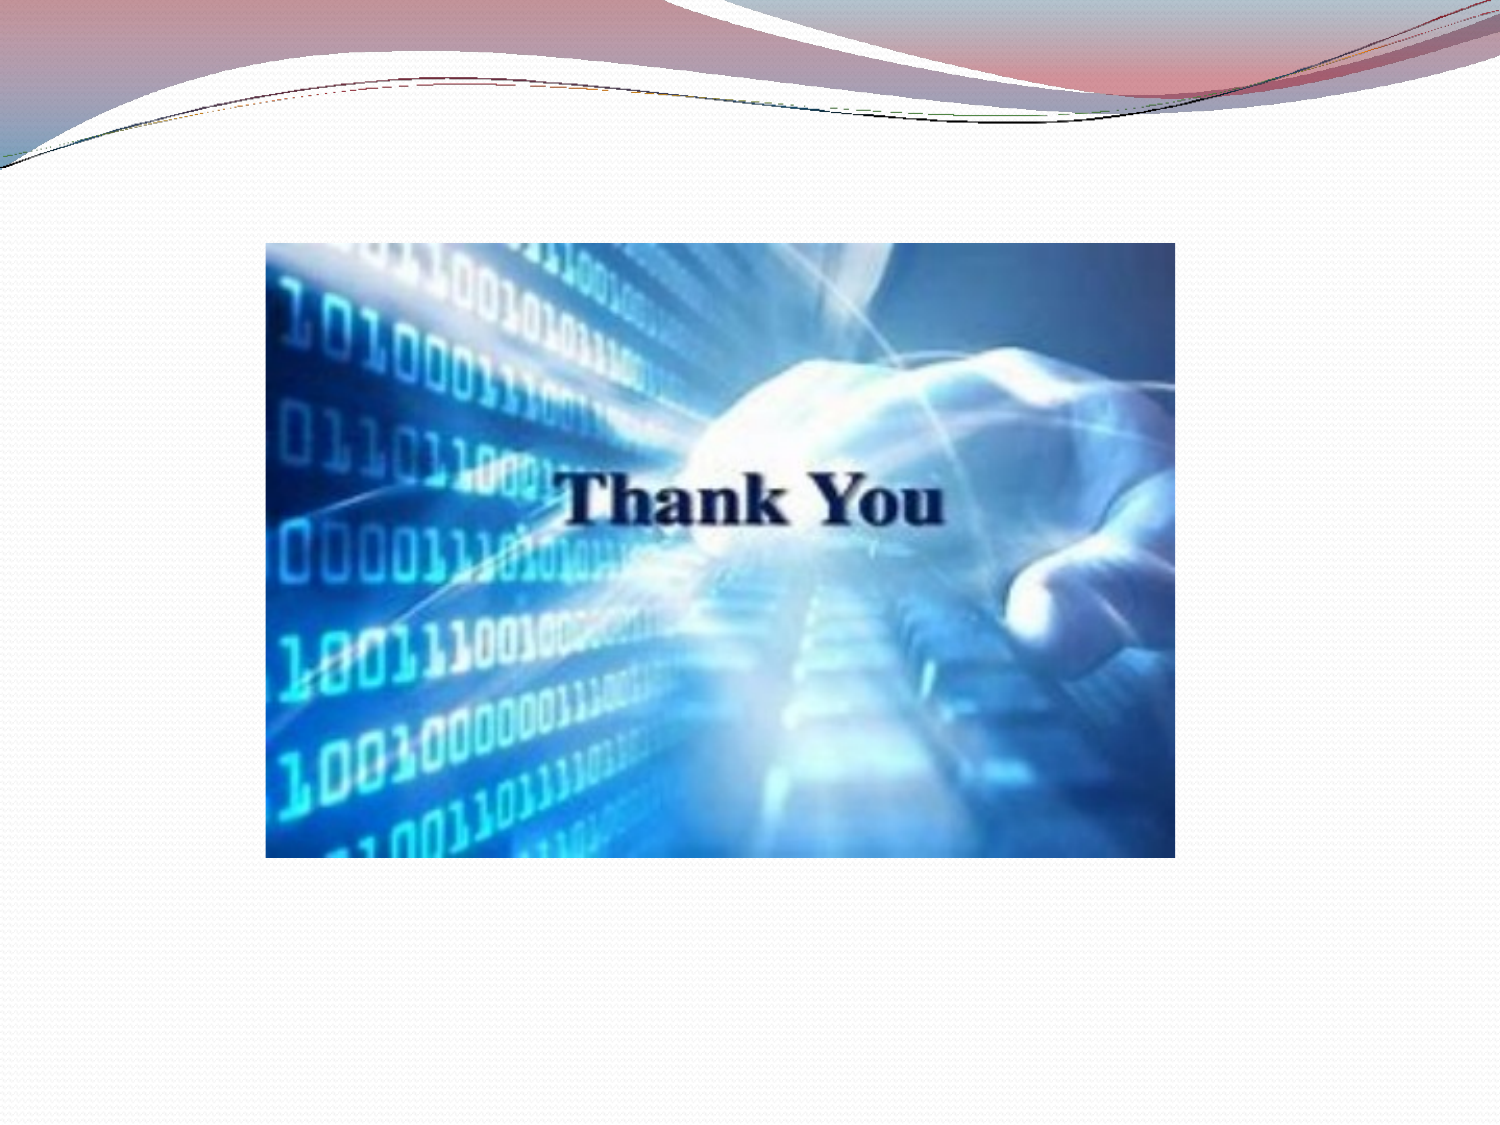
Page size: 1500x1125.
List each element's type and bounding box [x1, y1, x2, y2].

text_box [265, 243, 1176, 858]
picture [0, 0, 1500, 1125]
